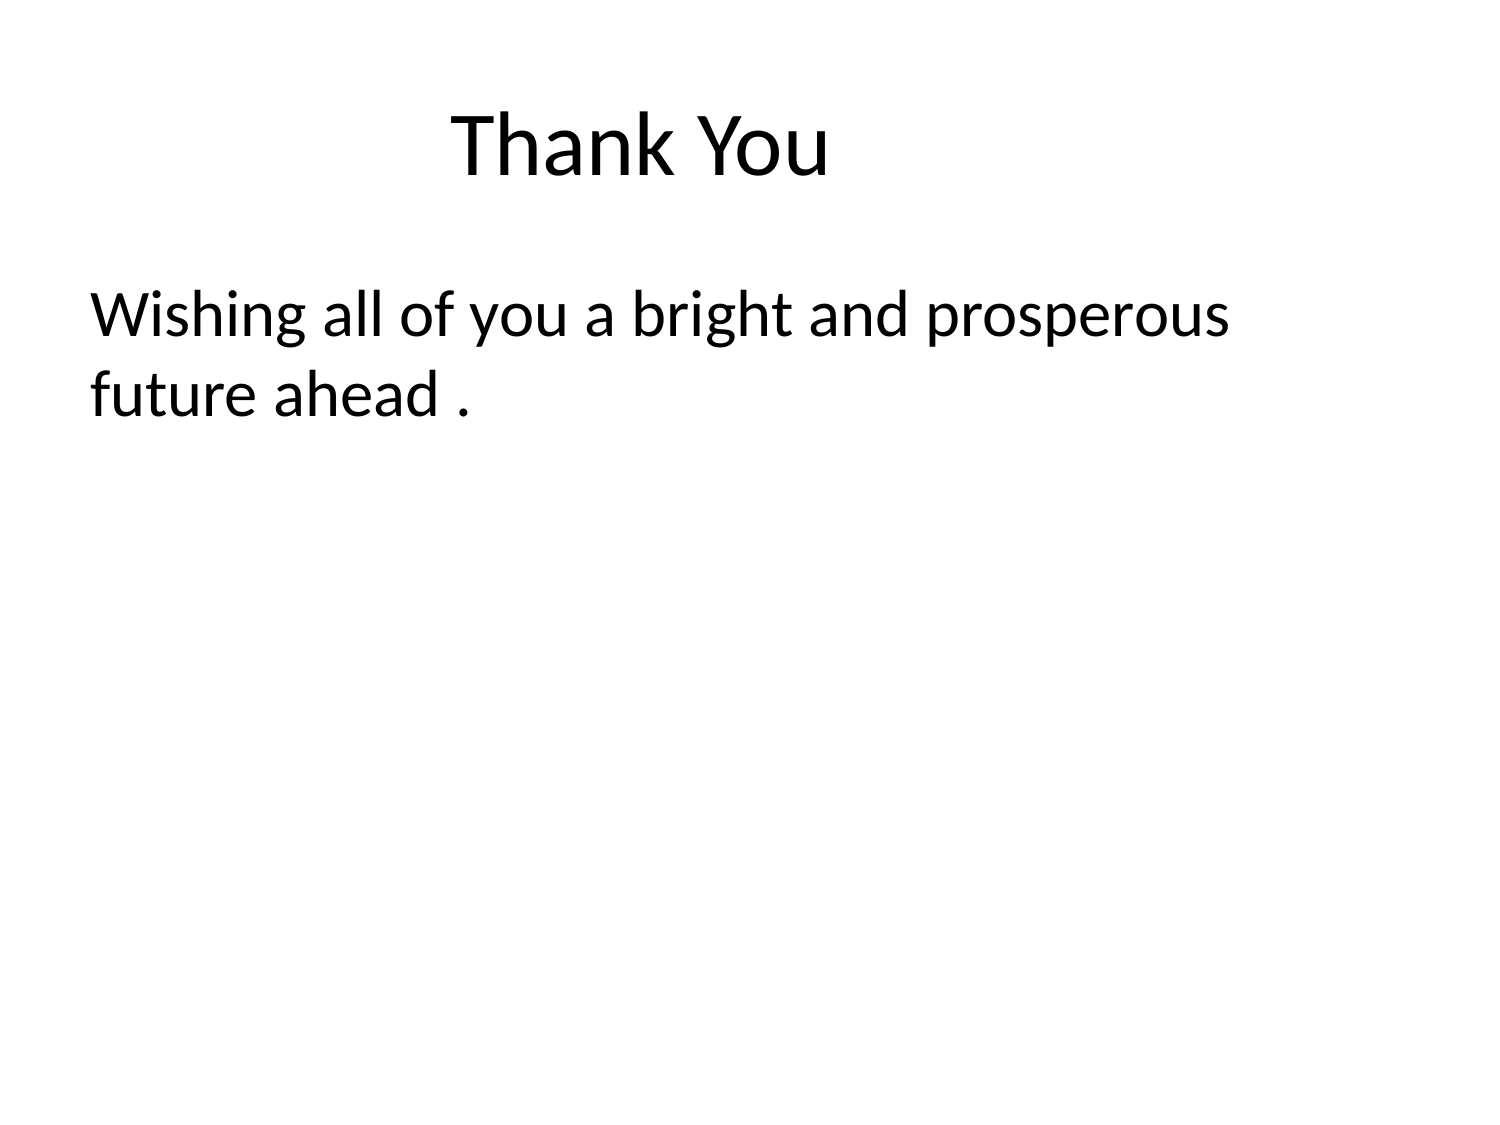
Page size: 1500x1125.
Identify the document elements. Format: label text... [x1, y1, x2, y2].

list Wishing all of you a bright and prosperous future ahead . [75, 262, 1425, 1005]
title Thank You [75, 45, 1425, 233]
